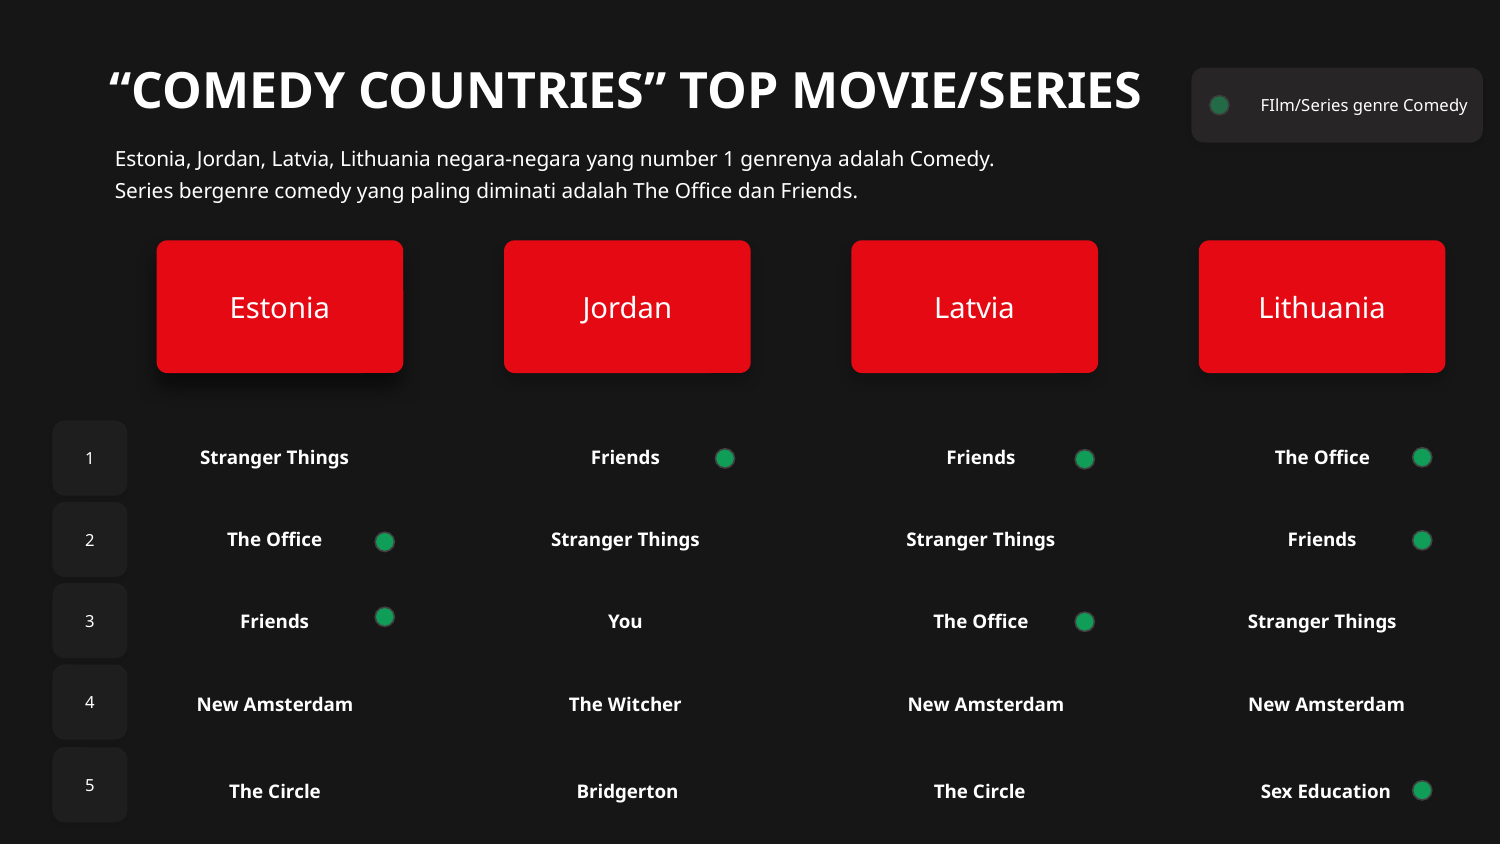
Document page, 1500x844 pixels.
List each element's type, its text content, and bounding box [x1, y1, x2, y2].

text_box Stranger Things [867, 522, 1095, 557]
text_box [375, 532, 395, 552]
text_box Friends [509, 440, 741, 475]
text_box [375, 607, 395, 627]
text_box [1075, 449, 1095, 469]
text_box New Amsterdam [161, 686, 389, 721]
text_box The Circle [161, 774, 389, 808]
text_box The Office [1228, 440, 1416, 475]
text_box Stranger Things [173, 440, 376, 475]
text_box 5 [52, 747, 128, 823]
text_box Sex Education [1242, 774, 1410, 808]
text_box FIlm/Series genre Comedy [1191, 67, 1483, 143]
text_box Stranger Things [1198, 604, 1446, 639]
text_box Bridgerton [544, 774, 711, 808]
text_box You [510, 604, 741, 639]
text_box 4 [52, 664, 128, 740]
text_box [1412, 530, 1432, 550]
text_box New Amsterdam [1232, 686, 1421, 721]
text_box [1412, 780, 1432, 801]
text_box Estonia, Jordan, Latvia, Lithuania negara-negara yang number 1 genrenya adalah Comedy. Series bergenre comedy yang paling diminati adalah The Office dan Friends. [103, 132, 1393, 209]
text_box Estonia [156, 240, 404, 374]
text_box 3 [52, 583, 128, 659]
text_box Lithuania [1198, 240, 1446, 374]
text_box Friends [1235, 522, 1409, 557]
text_box The Circle [904, 774, 1055, 808]
text_box 1 [52, 420, 128, 496]
text_box The Witcher [541, 686, 709, 721]
text_box The Office [166, 522, 383, 557]
text_box New Amsterdam [891, 686, 1080, 721]
text_box Friends [165, 604, 384, 639]
text_box Friends [879, 440, 1083, 475]
text_box [715, 448, 735, 469]
text_box Stranger Things [507, 522, 743, 557]
text_box The Office [863, 604, 1099, 639]
text_box Jordan [504, 240, 751, 374]
text_box “COMEDY COUNTRIES” TOP MOVIE/SERIES [98, 53, 1388, 185]
text_box [1412, 447, 1432, 468]
text_box 2 [52, 501, 128, 578]
text_box Latvia [851, 240, 1099, 374]
text_box [1075, 612, 1095, 632]
